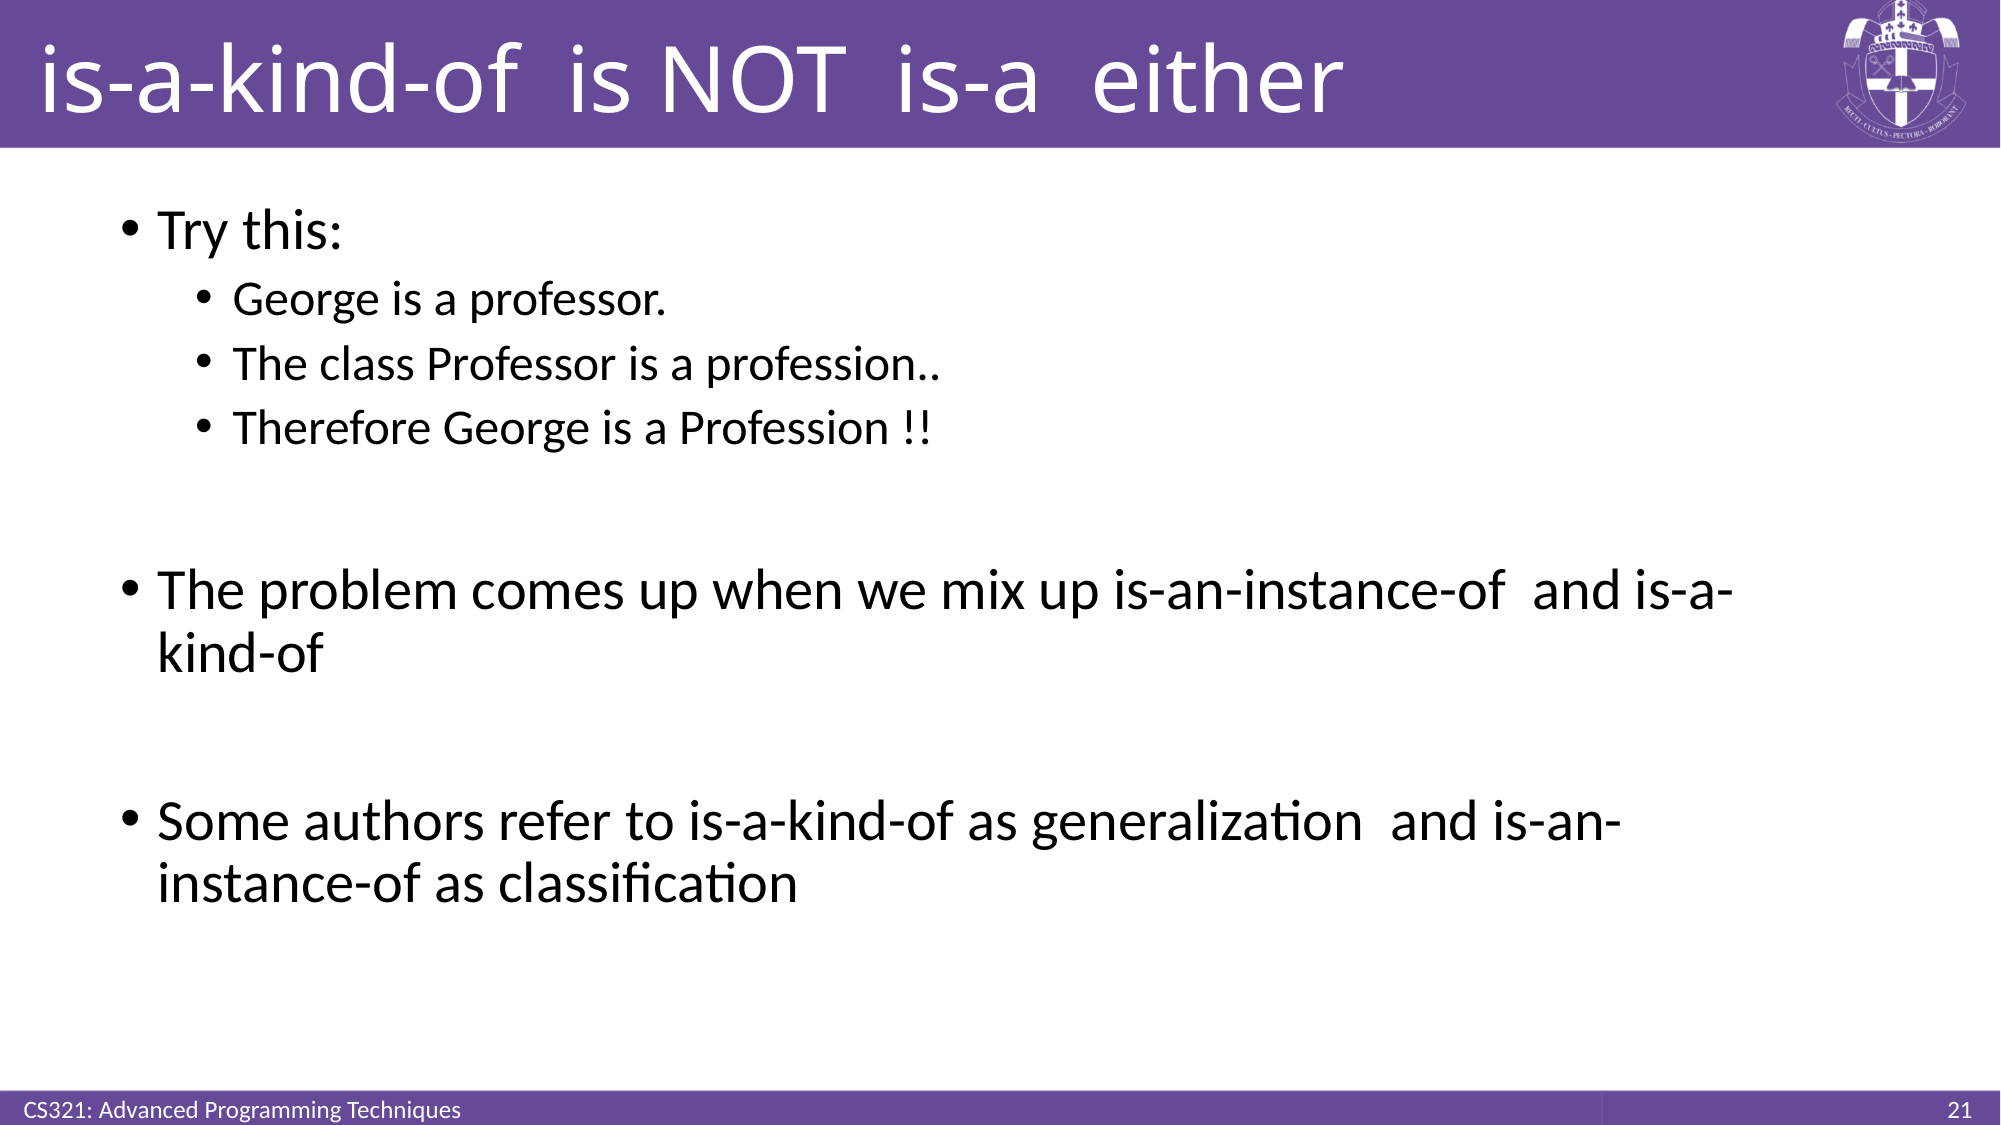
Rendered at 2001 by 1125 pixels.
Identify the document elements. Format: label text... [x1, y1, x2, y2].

picture [0, 0, 2001, 1125]
title is-a-kind-of is NOT is-a either [0, 0, 1771, 192]
footer CS321: Advanced Programming Techniques [8, 1078, 499, 1125]
list Try this: George is a professor. The class Professor is a profession.. Therefore George is a Profession !! The problem comes up when we mix up is-an-instance-of and is-a-kind-of Some authors refer to is-a-kind-of as generalization and is-an-instance-of as classification [105, 191, 1831, 1067]
slide_number 21 [1862, 1078, 1994, 1125]
